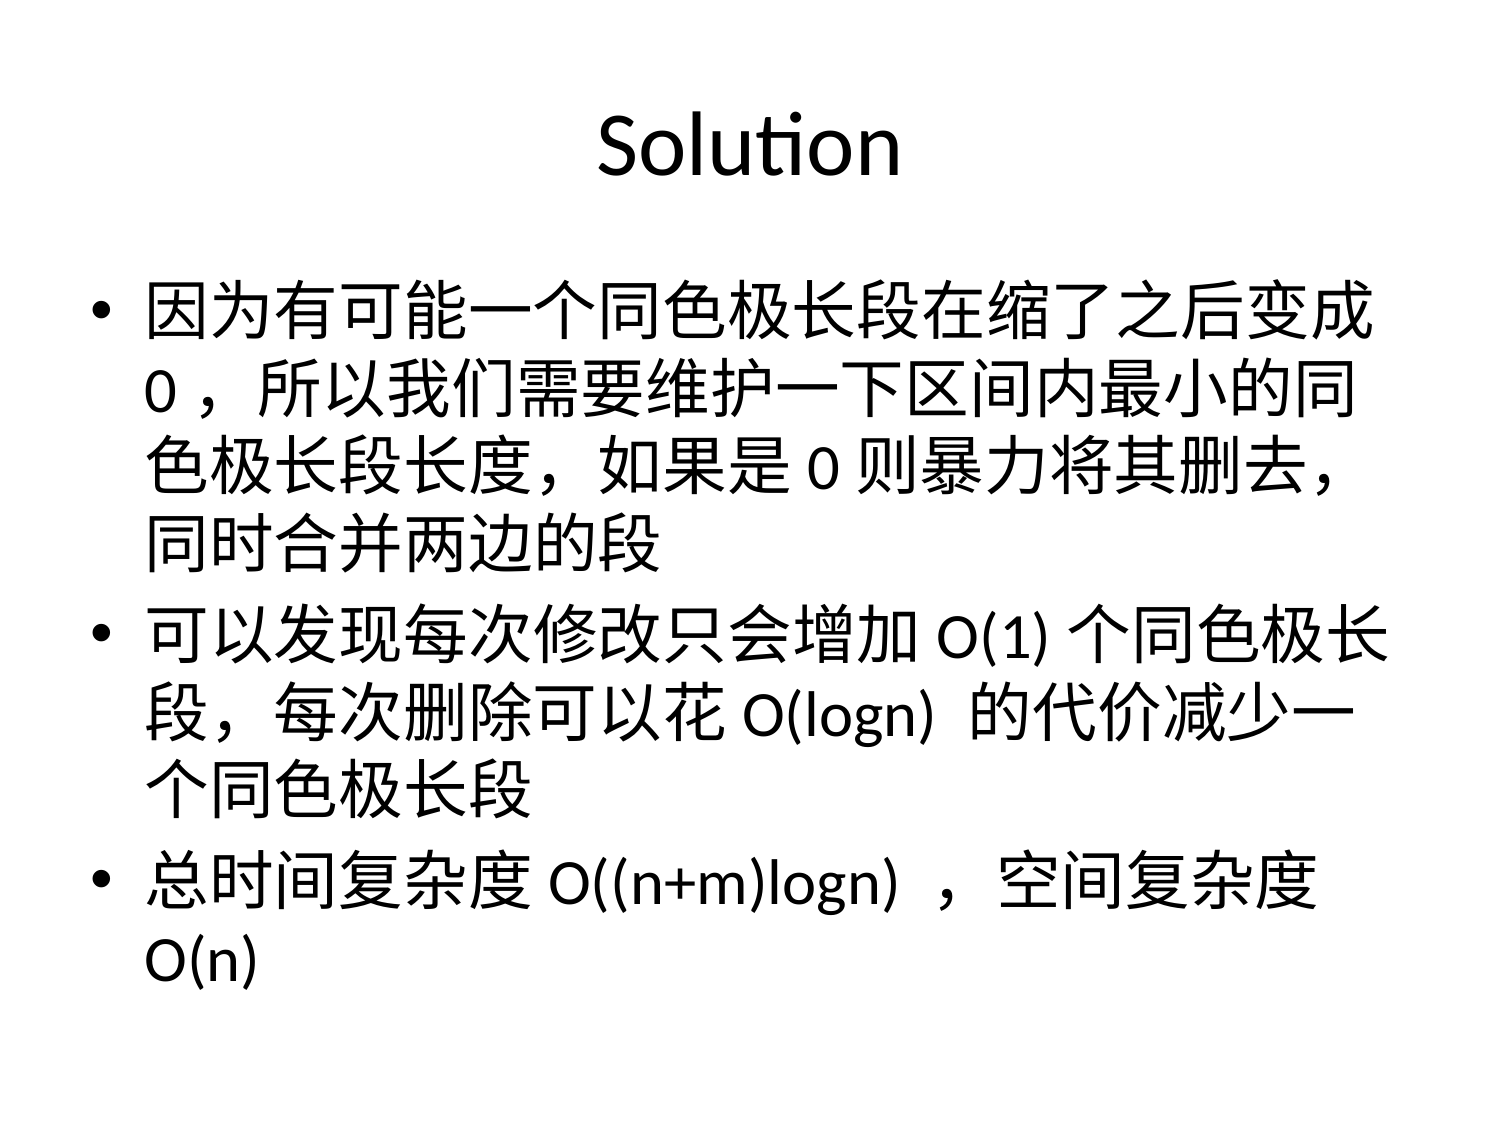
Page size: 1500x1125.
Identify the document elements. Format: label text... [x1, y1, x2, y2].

title Solution [75, 45, 1425, 233]
list 因为有可能一个同色极长段在缩了之后变成0，所以我们需要维护一下区间内最小的同色极长段长度，如果是0则暴力将其删去，同时合并两边的段 可以发现每次修改只会增加O(1)个同色极长段，每次删除可以花O(logn) 的代价减少一个同色极长段 总时间复杂度O((n+m)logn) ，空间复杂度O(n) [75, 262, 1425, 1005]
